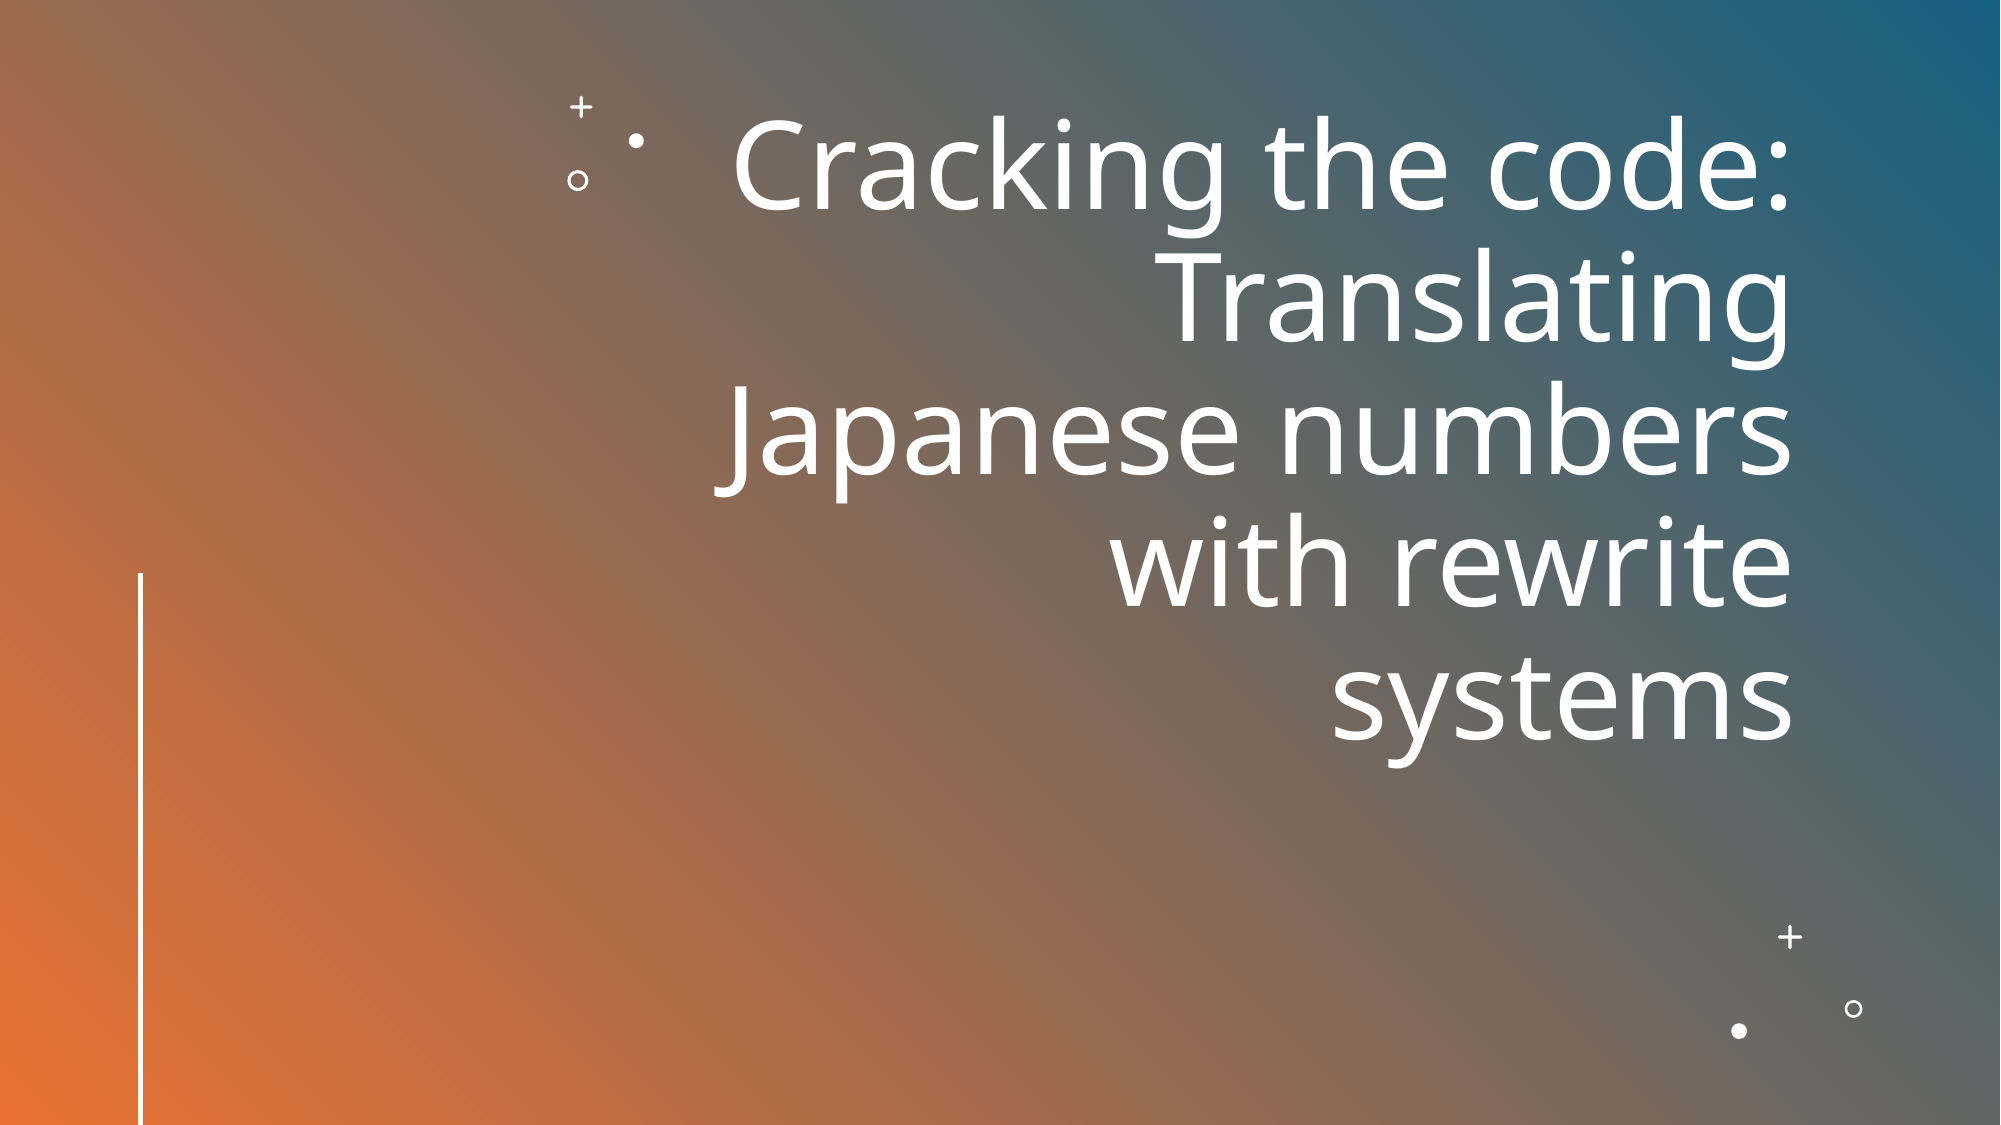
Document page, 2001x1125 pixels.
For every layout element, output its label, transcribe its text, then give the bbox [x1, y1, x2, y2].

text_box [569, 95, 593, 119]
text_box [1731, 1023, 1747, 1039]
text_box [1777, 924, 1803, 950]
text_box [628, 133, 644, 149]
text_box [1844, 1000, 1863, 1018]
text_box [567, 170, 589, 192]
title Cracking the code: Translating Japanese numbers with rewrite systems [636, 95, 1812, 779]
text_box [0, 0, 2000, 1125]
